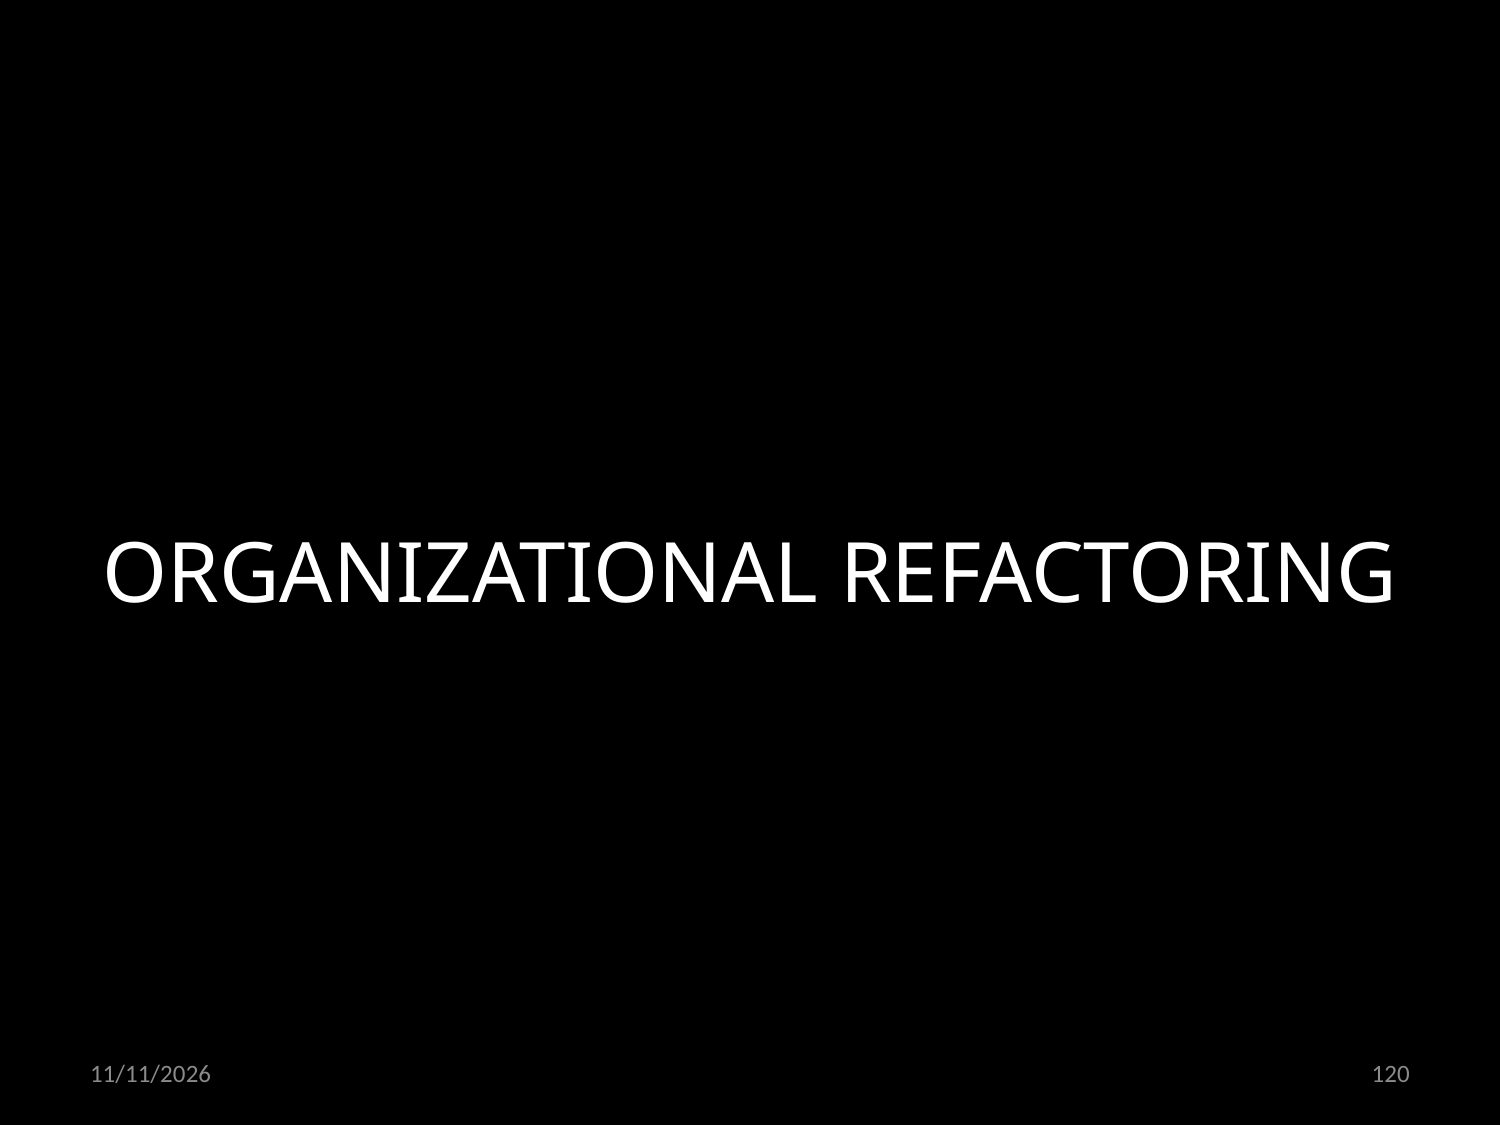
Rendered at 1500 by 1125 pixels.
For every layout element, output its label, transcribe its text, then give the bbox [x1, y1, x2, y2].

slide_number 120 [1074, 1042, 1425, 1103]
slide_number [75, 1042, 425, 1103]
list ORGANIZATIONAL REFACTORING [0, 512, 1500, 614]
